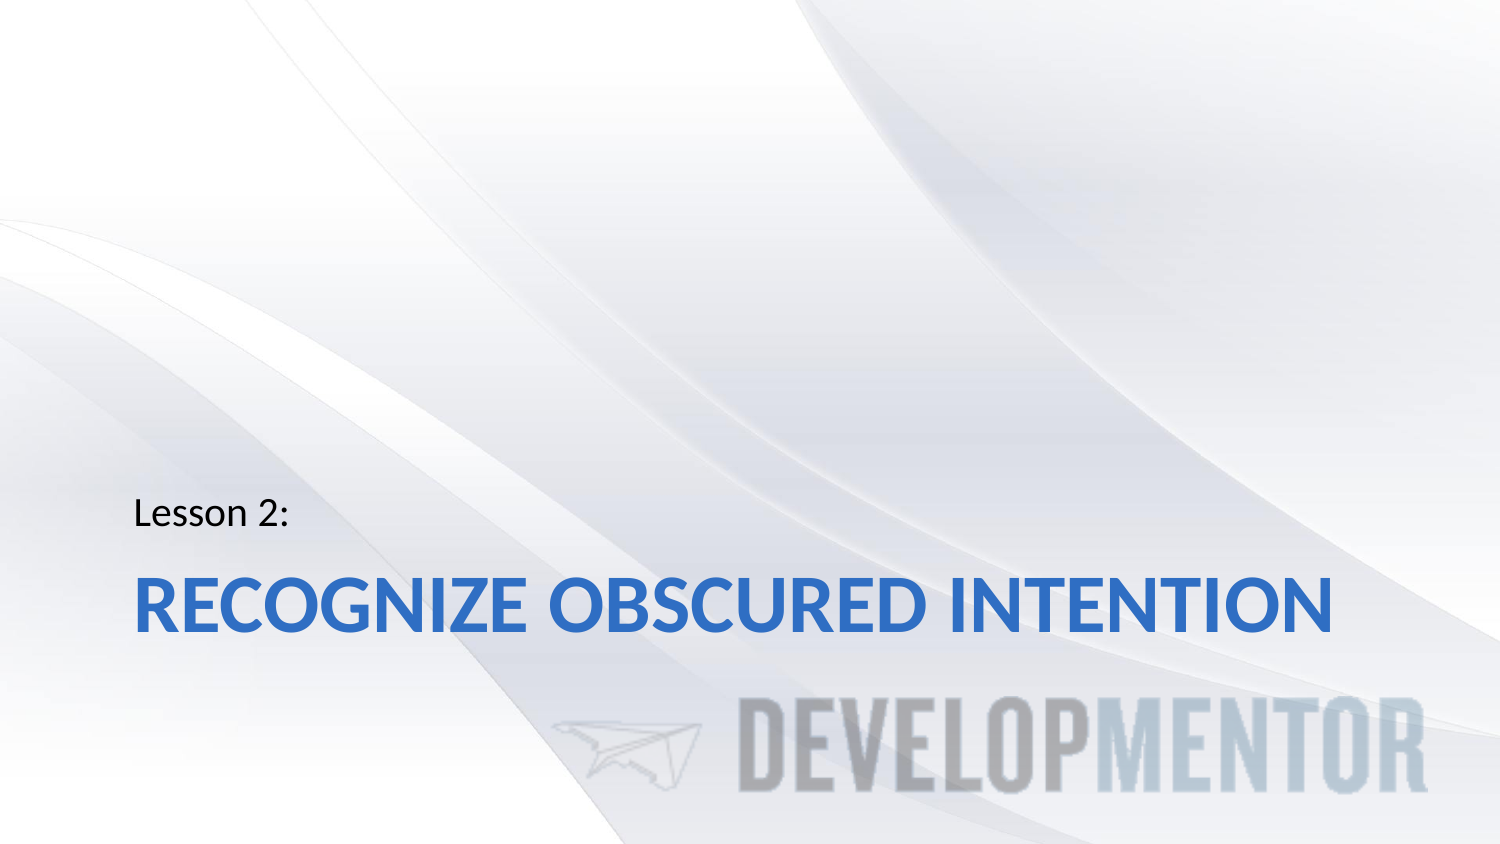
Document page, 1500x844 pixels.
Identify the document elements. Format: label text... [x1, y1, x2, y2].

picture [0, 0, 1500, 844]
title Recognize Obscured Intention [118, 543, 1394, 710]
list Lesson 2: [118, 357, 1394, 543]
